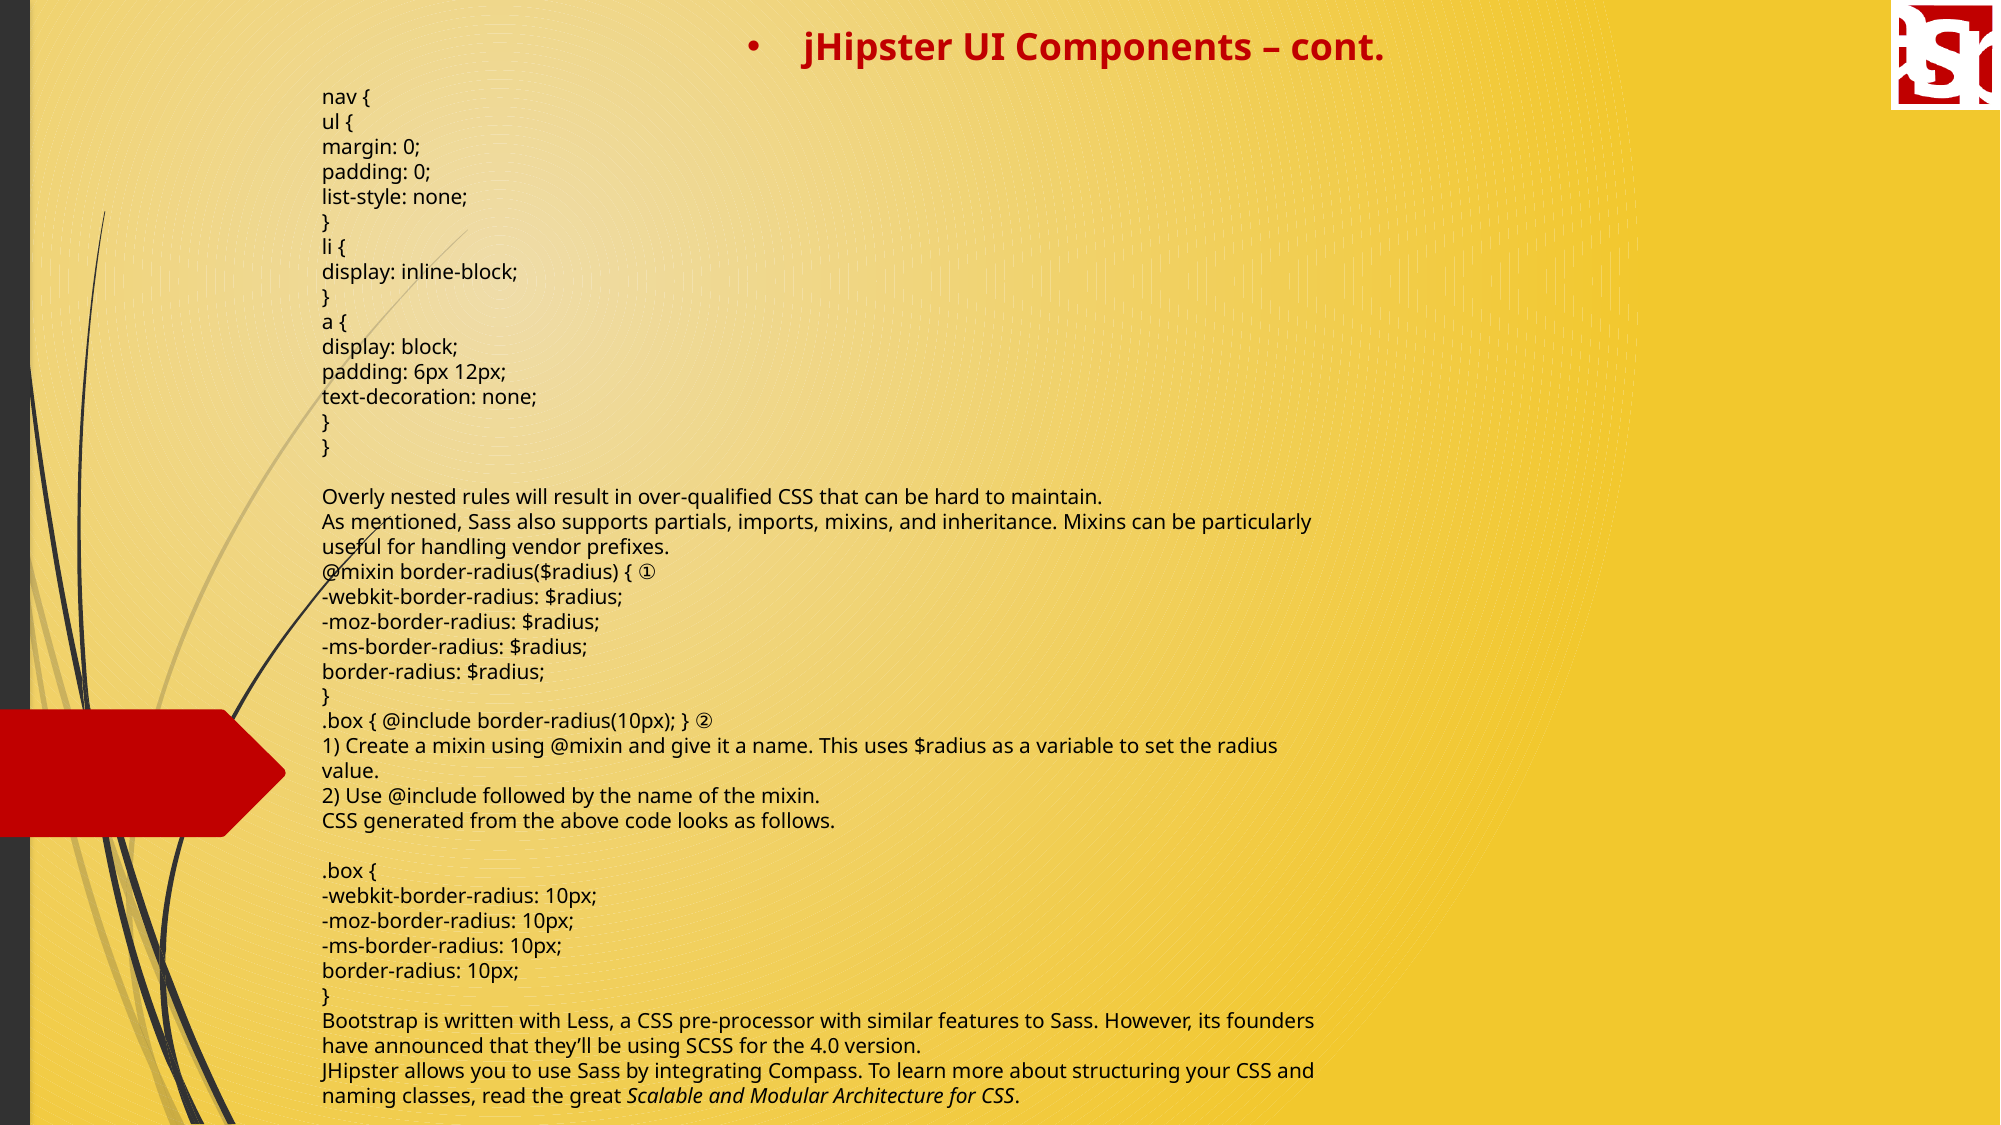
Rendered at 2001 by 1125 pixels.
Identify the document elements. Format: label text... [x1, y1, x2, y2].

text_box nav { ul { margin: 0; padding: 0; list-style: none; } li { display: inline-block; } a { display: block; padding: 6px 12px; text-decoration: none; } } Overly nested rules will result in over-qualified CSS that can be hard to maintain. As mentioned, Sass also supports partials, imports, mixins, and inheritance. Mixins can be particularly useful for handling vendor prefixes. @mixin border-radius($radius) { ① -webkit-border-radius: $radius; -moz-border-radius: $radius; -ms-border-radius: $radius; border-radius: $radius; } .box { @include border-radius(10px); } ② 1) Create a mixin using @mixin and give it a name. This uses $radius as a variable to set the radius value. 2) Use @include followed by the name of the mixin. CSS generated from the above code looks as follows. .box { -webkit-border-radius: 10px; -moz-border-radius: 10px; -ms-border-radius: 10px; border-radius: 10px; } Bootstrap is written with Less, a CSS pre-processor with similar features to Sass. However, its founders have announced that they’ll be using SCSS for the 4.0 version. JHipster allows you to use Sass by integrating Compass. To learn more about structuring your CSS and naming classes, read the great Scalable and Modular Architecture for CSS. [307, 76, 1946, 1125]
text_box jHipster UI Components – cont. [732, 15, 1401, 76]
picture [1891, 0, 2000, 111]
